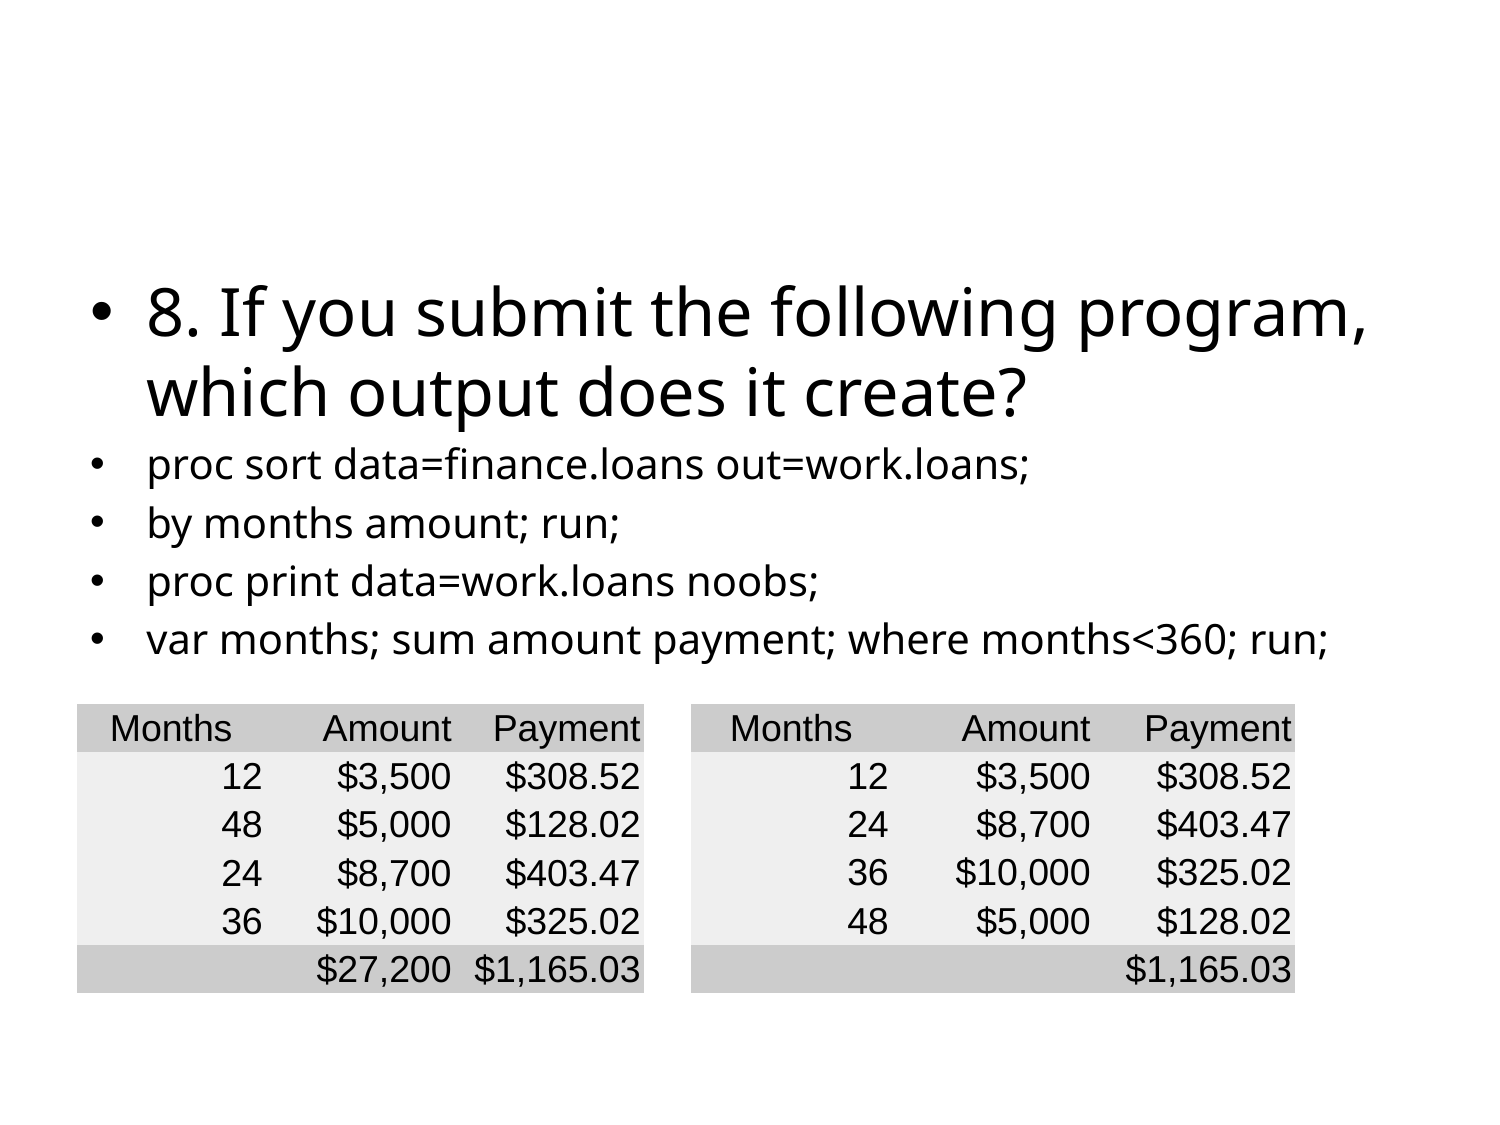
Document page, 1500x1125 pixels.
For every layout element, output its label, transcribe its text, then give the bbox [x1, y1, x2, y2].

table_cell $128.02 [1094, 897, 1295, 945]
list 8. If you submit the following program, which output does it create? proc sort data=finance.loans out=work.loans; by months amount; run; proc print data=work.loans noobs; var months; sum amount payment; where months<360; run; [75, 262, 1425, 1005]
table_cell 24 [691, 801, 892, 849]
table_cell $27,200 [266, 945, 455, 993]
table_cell [892, 945, 1094, 993]
table_cell $308.52 [455, 752, 644, 801]
table_header Payment [1094, 704, 1295, 752]
table_cell 48 [77, 801, 266, 849]
table_cell $1,165.03 [455, 945, 644, 993]
table_cell $3,500 [892, 752, 1094, 801]
table_cell 48 [691, 897, 892, 945]
table_cell $3,500 [266, 752, 455, 801]
table_cell 24 [77, 849, 266, 897]
table_header Months [77, 704, 266, 752]
table_cell $10,000 [892, 849, 1094, 897]
table_cell $325.02 [1094, 849, 1295, 897]
table_cell $403.47 [1094, 801, 1295, 849]
table_cell $1,165.03 [1094, 945, 1295, 993]
table_cell $10,000 [266, 897, 455, 945]
table_cell $128.02 [455, 801, 644, 849]
table_cell $308.52 [1094, 752, 1295, 801]
table_cell $8,700 [266, 849, 455, 897]
table_cell 12 [691, 752, 892, 801]
table_cell $5,000 [892, 897, 1094, 945]
table_cell 36 [77, 897, 266, 945]
table_cell $325.02 [455, 897, 644, 945]
table_cell [77, 945, 266, 993]
table_header Payment [455, 704, 644, 752]
table_cell $403.47 [455, 849, 644, 897]
table_cell 36 [691, 849, 892, 897]
table_header Months [691, 704, 892, 752]
table_cell 12 [77, 752, 266, 801]
table_header Amount [892, 704, 1094, 752]
table_cell $8,700 [892, 801, 1094, 849]
table_header Amount [266, 704, 455, 752]
table_cell [691, 945, 892, 993]
table_cell $5,000 [266, 801, 455, 849]
